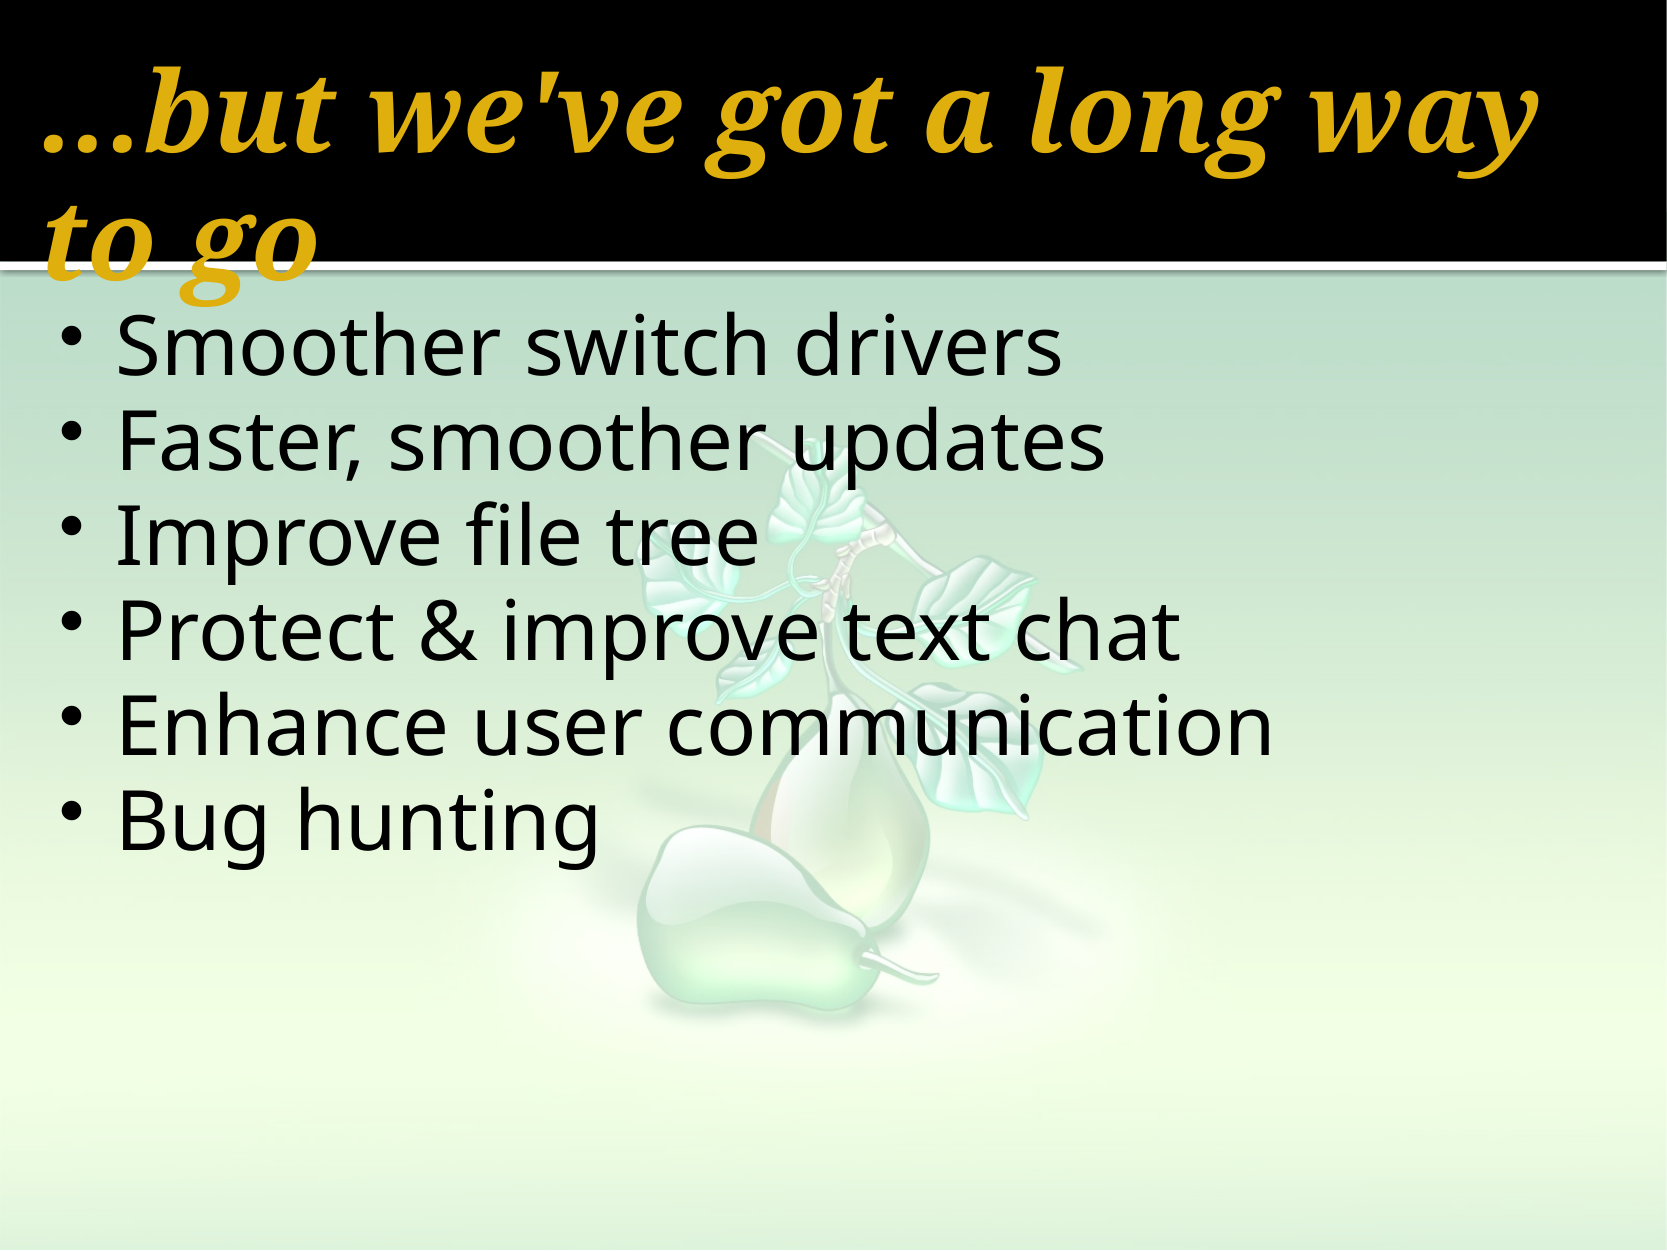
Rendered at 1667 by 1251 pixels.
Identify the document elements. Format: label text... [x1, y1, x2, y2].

title ...but we've got a long way to go [40, 50, 1667, 200]
list Smoother switch drivers Faster, smoother updates Improve file tree Protect & improve text chat Enhance user communication Bug hunting [40, 300, 1626, 1200]
